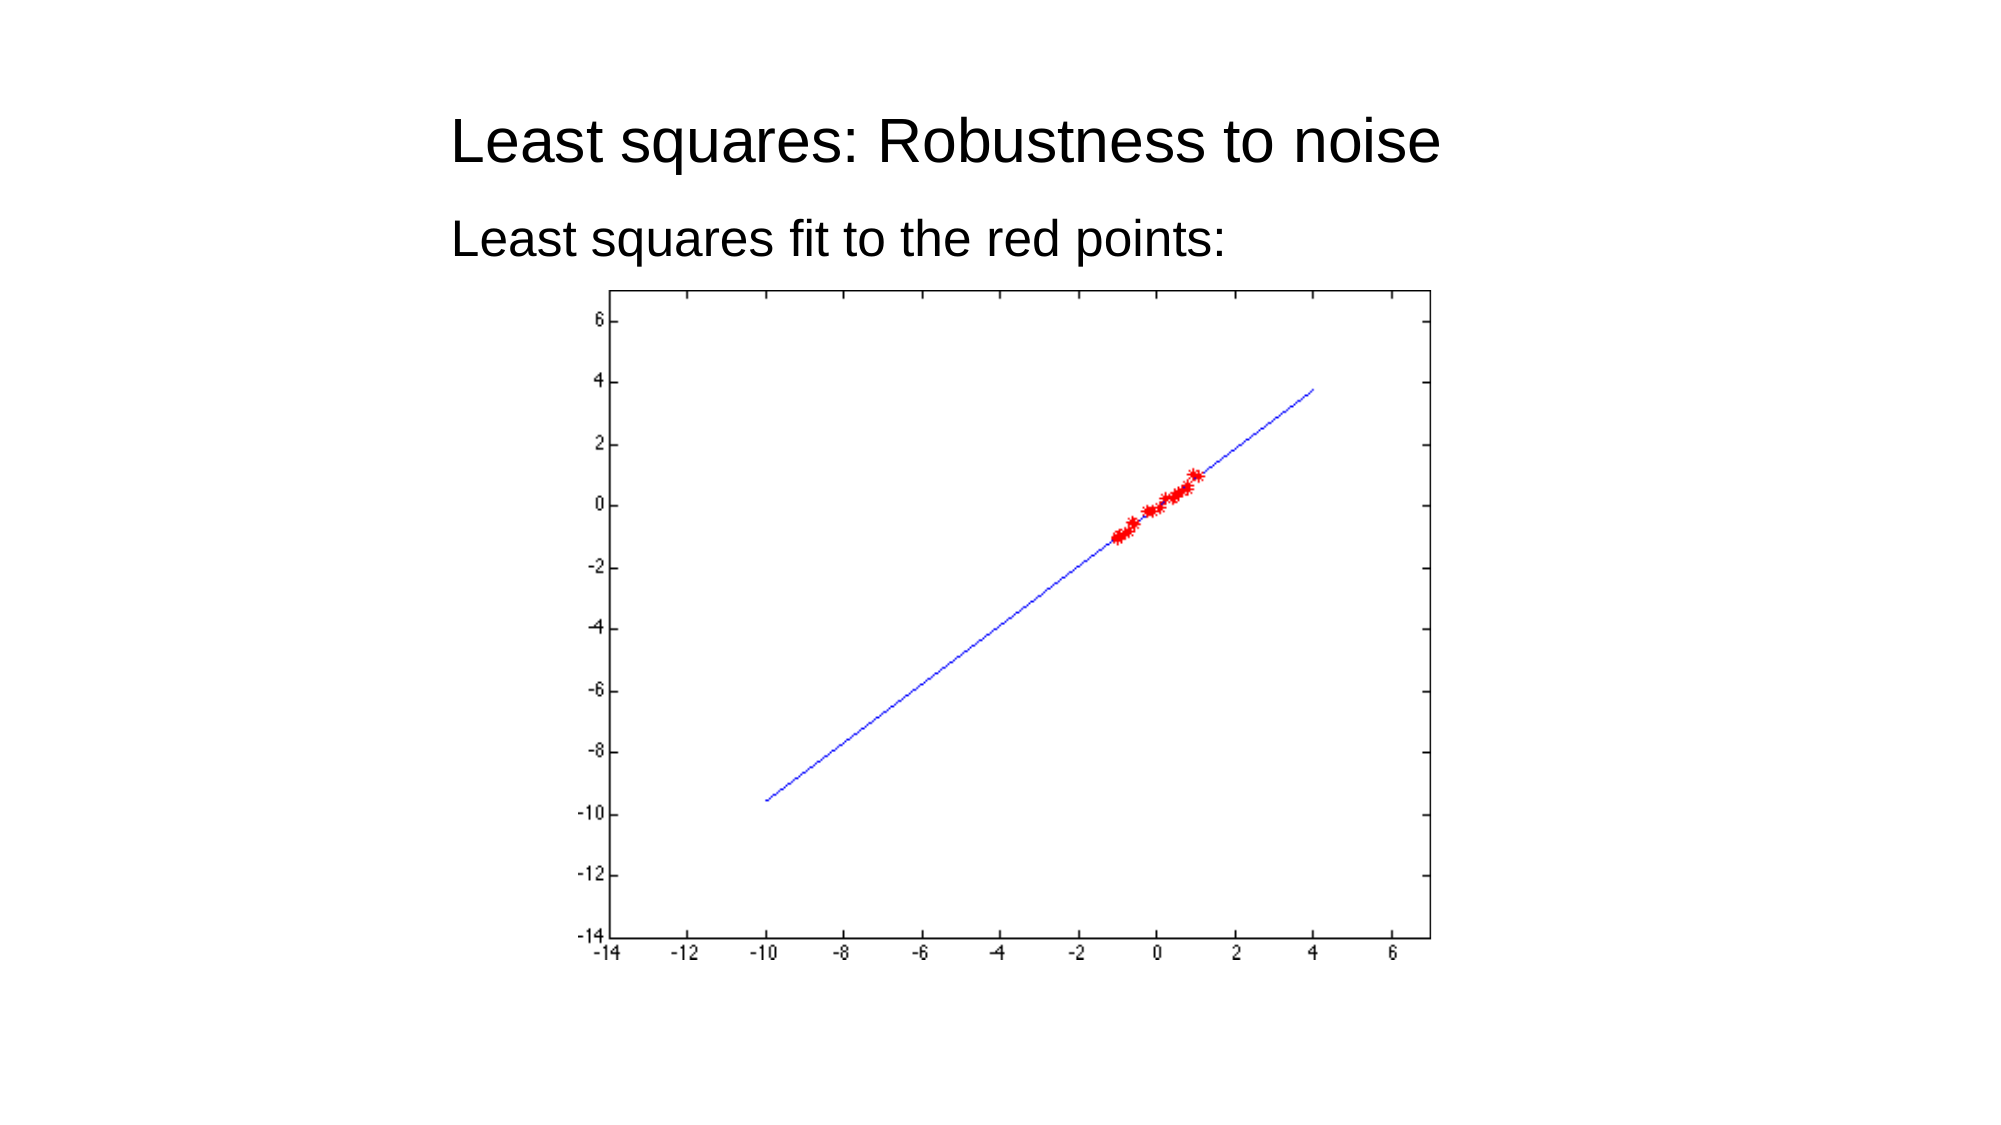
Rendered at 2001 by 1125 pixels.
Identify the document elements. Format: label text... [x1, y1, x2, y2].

text_box [578, 290, 1432, 960]
text_box Least squares: Robustness to noise [448, 98, 1447, 176]
text_box Least squares fit to the red points: [449, 203, 1229, 267]
